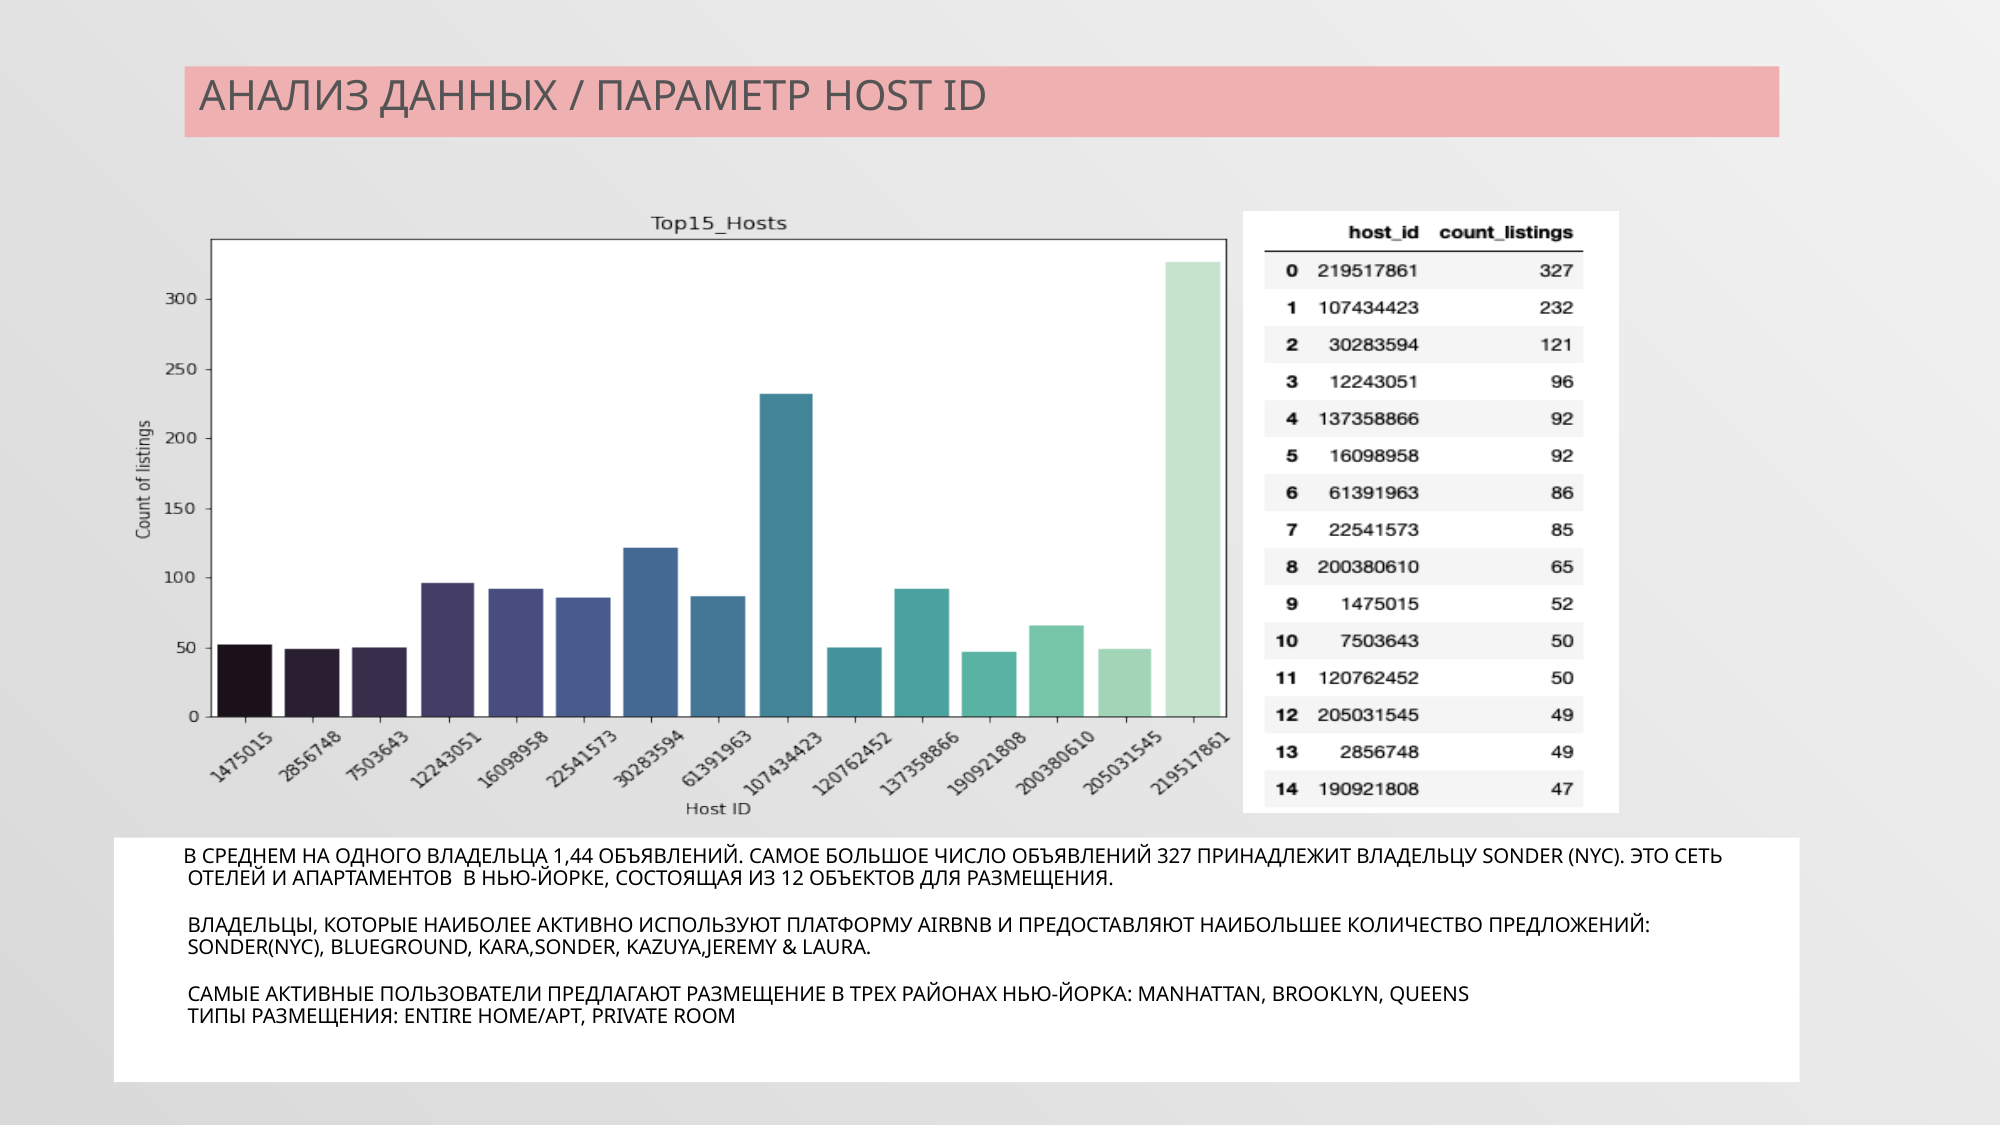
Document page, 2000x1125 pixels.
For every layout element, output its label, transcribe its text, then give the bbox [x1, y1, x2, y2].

title В среднем на одного владельца 1,44 объявлений. Самое большое число объявлений 327 принадлежит владельцу Sonder (NYC). Это сеть отелей и апартаментов в Нью-Йорке, состоящая из 12 объектов для размещения. Владельцы, которые наиболее активно используют платформу Airbnb и предоставляют наибольшее количество предложений: Sonder(NYC), Blueground, Kara,Sonder, Kazuya,Jeremy & Laura. Самые активные пользователи предлагают размещение в трех районах Нью-Йорка: Manhattan, Brooklyn, Queens Типы размещения: Entire home/apt, Private room [113, 837, 1800, 1083]
picture [125, 205, 1619, 828]
list АНАЛИЗ ДАННЫХ / ПАРАМЕТР HOST ID [184, 66, 1780, 138]
